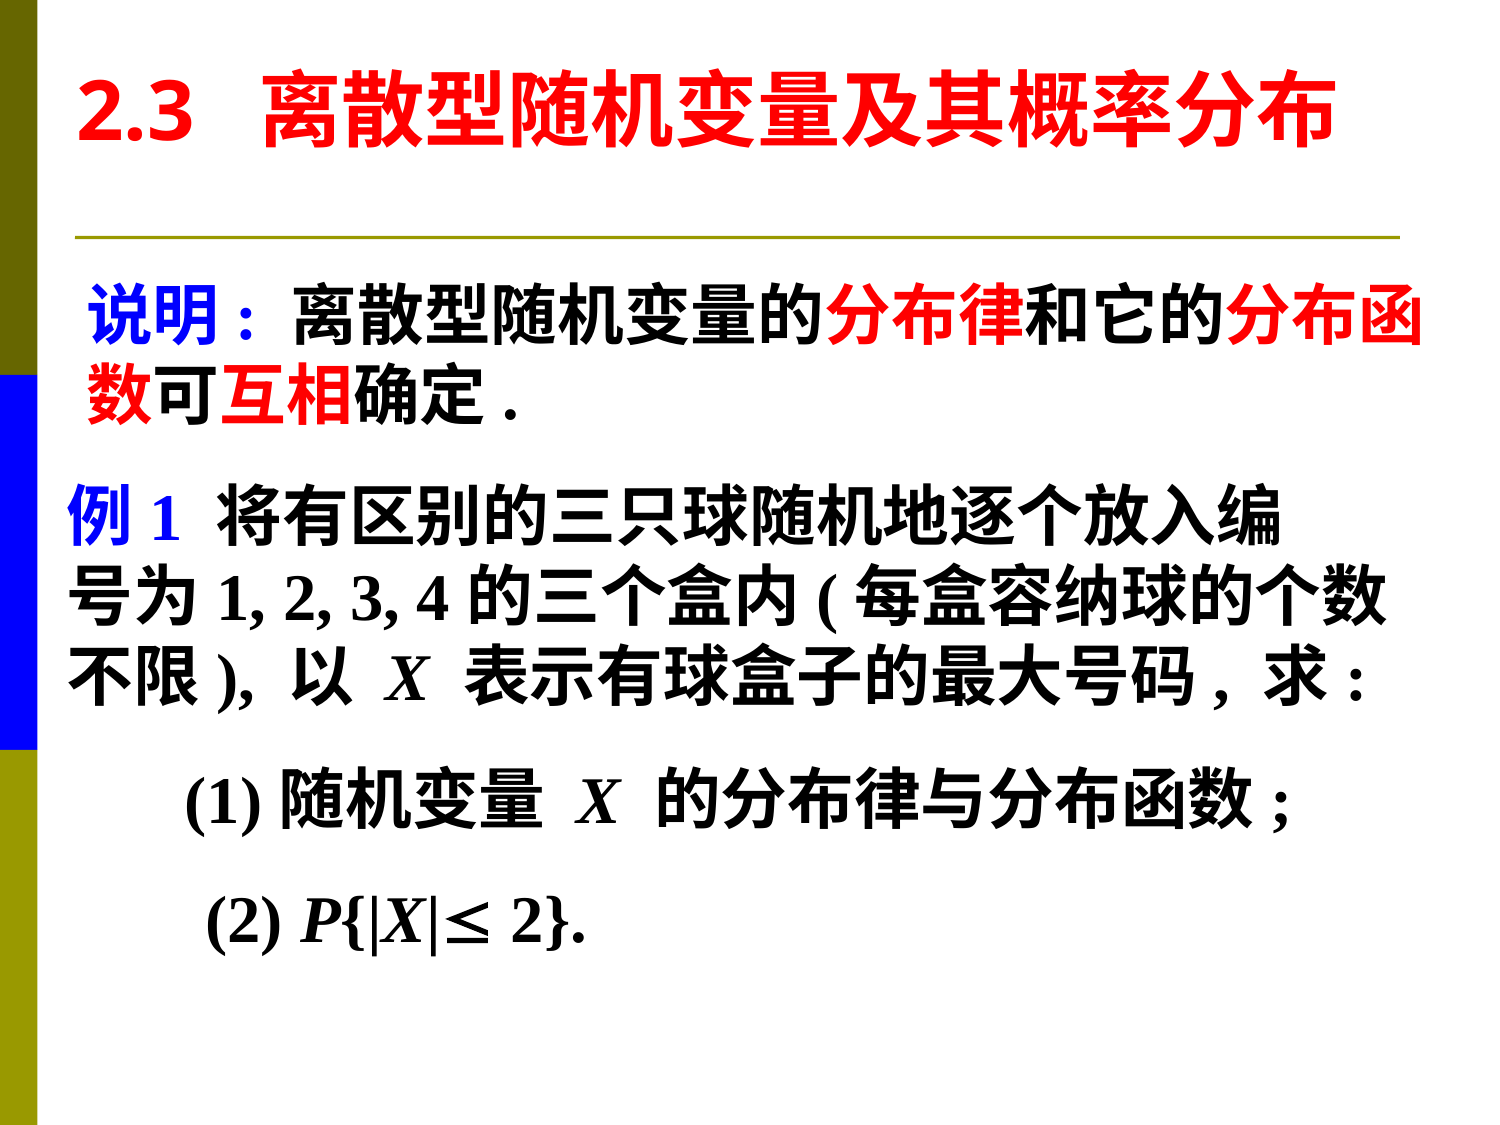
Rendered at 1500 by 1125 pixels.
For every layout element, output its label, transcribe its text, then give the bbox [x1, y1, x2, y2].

text_box 说明: 离散型随机变量的分布律和它的分布函 数可互相确定. [71, 265, 1441, 441]
text_box 2.3 离散型随机变量及其概率分布 [61, 49, 1375, 164]
text_box 例1 将有区别的三只球随机地逐个放入编 号为1, 2, 3, 4的三个盒内(每盒容纳球的个数 不限), 以 X 表示有球盒子的最大号码, 求: [52, 466, 1404, 722]
text_box (1)随机变量 X 的分布律与分布函数; [170, 750, 1325, 845]
text_box (2) P{|X| 2}. [190, 868, 603, 963]
